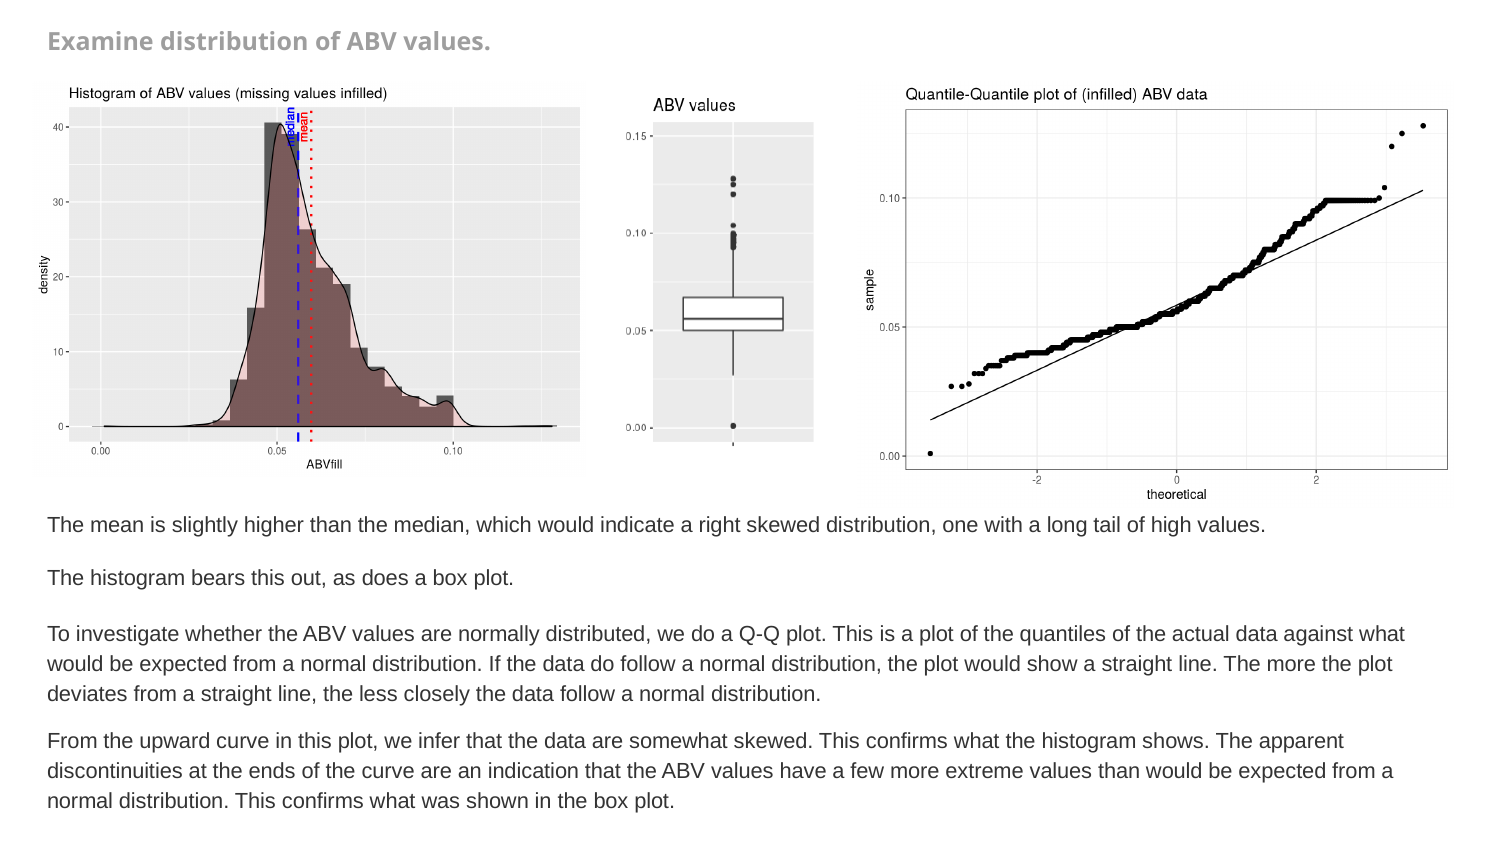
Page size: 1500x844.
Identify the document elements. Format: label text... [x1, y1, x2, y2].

picture [618, 81, 825, 455]
text_box The mean is slightly higher than the median, which would indicate a right skewed distribution, one with a long tail of high values. The histogram bears this out, as does a box plot. To investigate whether the ABV values are normally distributed, we do a Q-Q plot. This is a plot of the quantiles of the actual data against what would be expected from a normal distribution. If the data do follow a normal distribution, the plot would show a straight line. The more the plot deviates from a straight line, the less closely the data follow a normal distribution. From the upward curve in this plot, we infer that the data are somewhat skewed. This confirms what the histogram shows. The apparent discontinuities at the ends of the curve are an indication that the ABV values have a few more extreme values than would be expected from a normal distribution. This confirms what was shown in the box plot. [32, 495, 1466, 826]
picture [856, 81, 1454, 508]
text_box Examine distribution of ABV values. [32, 10, 1448, 94]
picture [31, 80, 587, 478]
